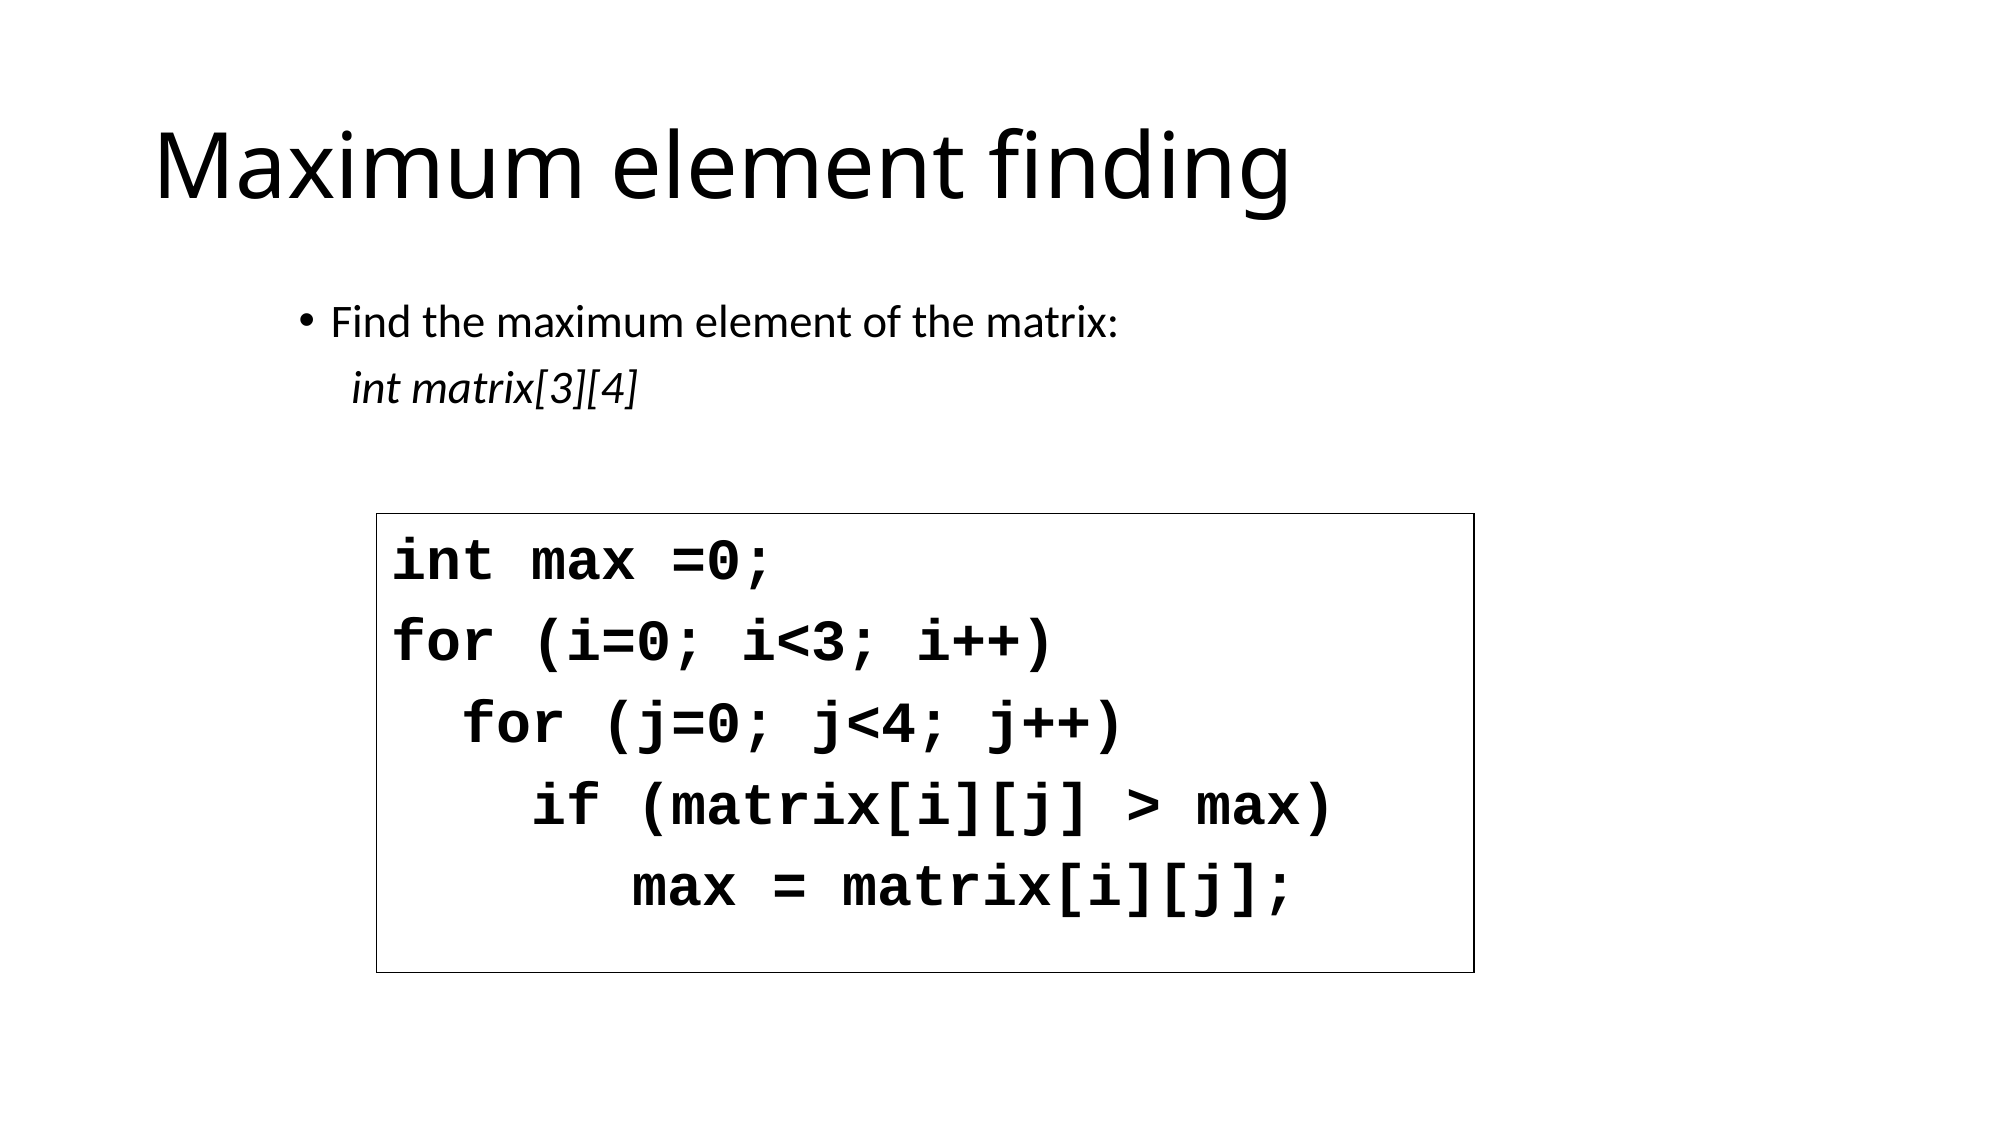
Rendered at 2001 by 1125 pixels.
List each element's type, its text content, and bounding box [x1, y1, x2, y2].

text_box int max =0; for (i=0; i<3; i++) for (j=0; j<4; j++) if (matrix[i][j] > max) max = matrix[i][j]; [376, 513, 1475, 973]
list Find the maximum element of the matrix: int matrix[3][4] [283, 289, 1591, 423]
title Maximum element finding [137, 59, 1863, 278]
